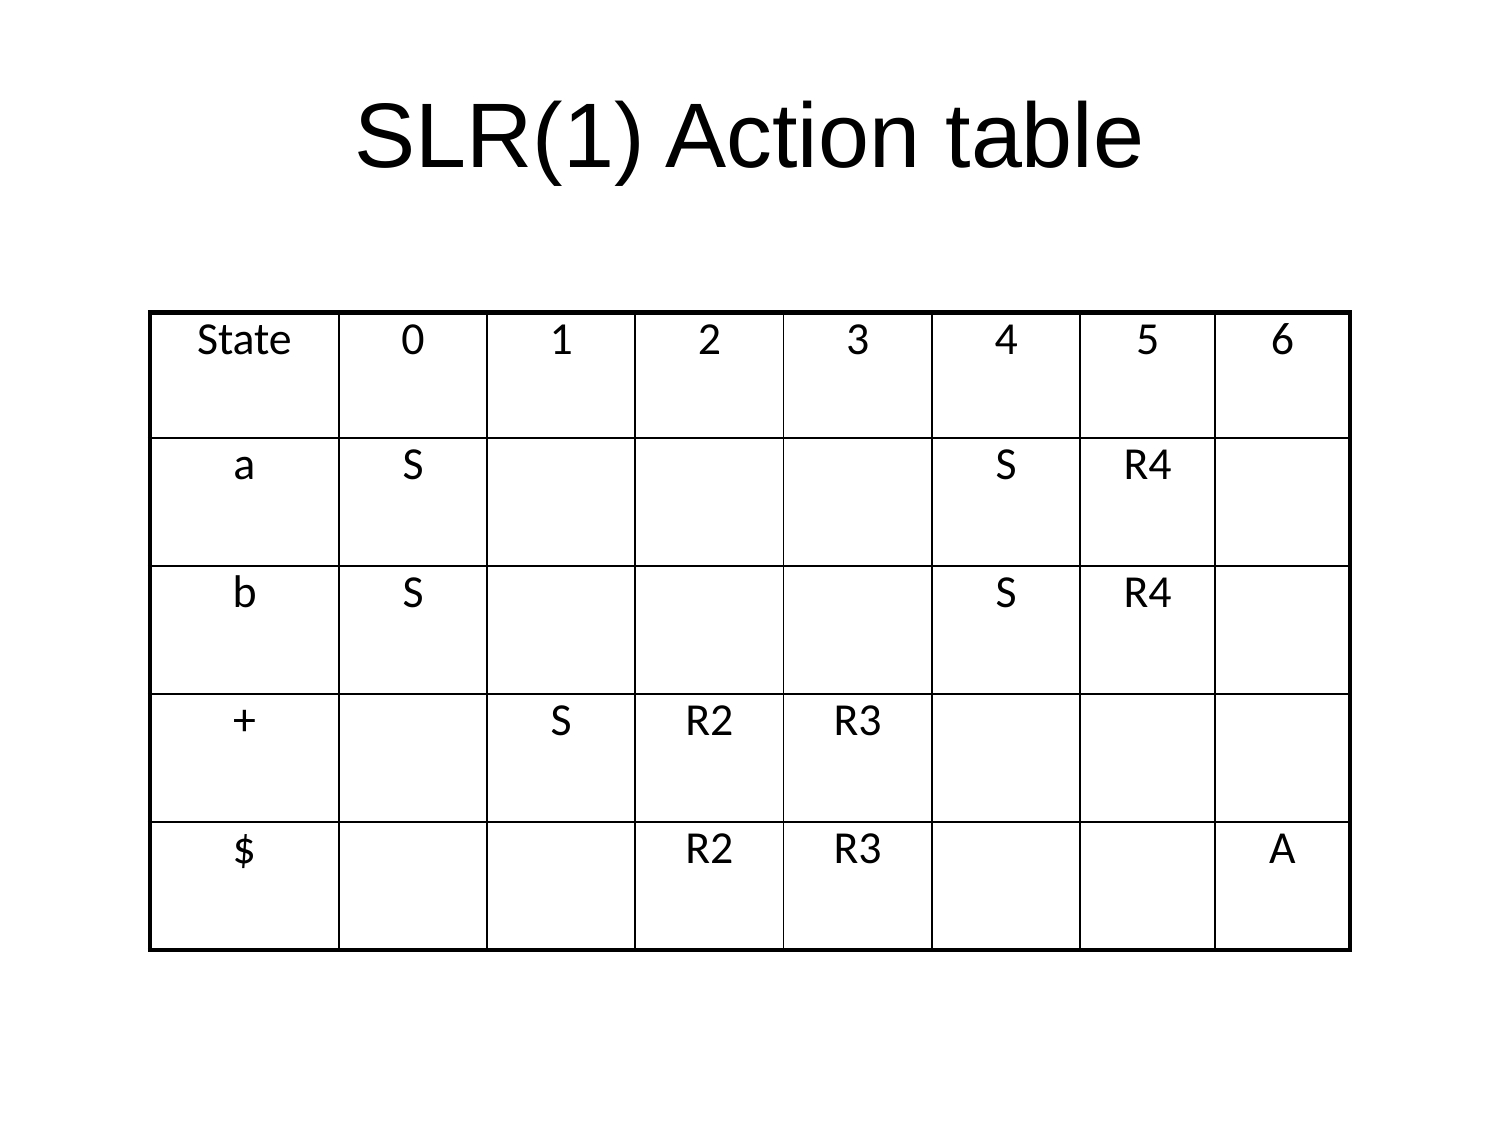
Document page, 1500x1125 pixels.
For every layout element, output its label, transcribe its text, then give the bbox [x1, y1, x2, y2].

table_cell S [933, 439, 1079, 565]
table_cell A [1216, 823, 1348, 948]
table_cell R3 [784, 695, 931, 821]
table_cell [933, 823, 1079, 948]
table_cell $ [152, 823, 338, 948]
table_header 2 [636, 315, 783, 437]
table_cell R2 [636, 823, 783, 948]
table_header 4 [933, 315, 1079, 437]
table_cell R2 [636, 695, 783, 821]
table_cell [1216, 439, 1348, 565]
table_cell R4 [1081, 567, 1214, 693]
table_cell [488, 823, 634, 948]
table_cell R3 [784, 823, 931, 948]
table_cell S [340, 567, 486, 693]
table_header 6 [1216, 315, 1348, 437]
table_header State [152, 315, 338, 437]
table_cell [636, 439, 783, 565]
table_header 5 [1081, 315, 1214, 437]
table_cell [488, 439, 634, 565]
table_cell [784, 567, 931, 693]
table_cell a [152, 439, 338, 565]
table_header 3 [784, 315, 931, 437]
title SLR(1) Action table [75, 37, 1425, 225]
table_cell [340, 695, 486, 821]
table_cell R4 [1081, 439, 1214, 565]
table_cell [933, 695, 1079, 821]
table_cell b [152, 567, 338, 693]
table_header 1 [488, 315, 634, 437]
table_cell S [488, 695, 634, 821]
table_cell + [152, 695, 338, 821]
table_cell [1216, 695, 1348, 821]
table_header 0 [340, 315, 486, 437]
table_cell S [933, 567, 1079, 693]
table_cell [488, 567, 634, 693]
table_cell [1081, 823, 1214, 948]
table_cell [784, 439, 931, 565]
table_cell [1081, 695, 1214, 821]
table_cell [340, 823, 486, 948]
table_cell S [340, 439, 486, 565]
table_cell [1216, 567, 1348, 693]
table_cell [636, 567, 783, 693]
